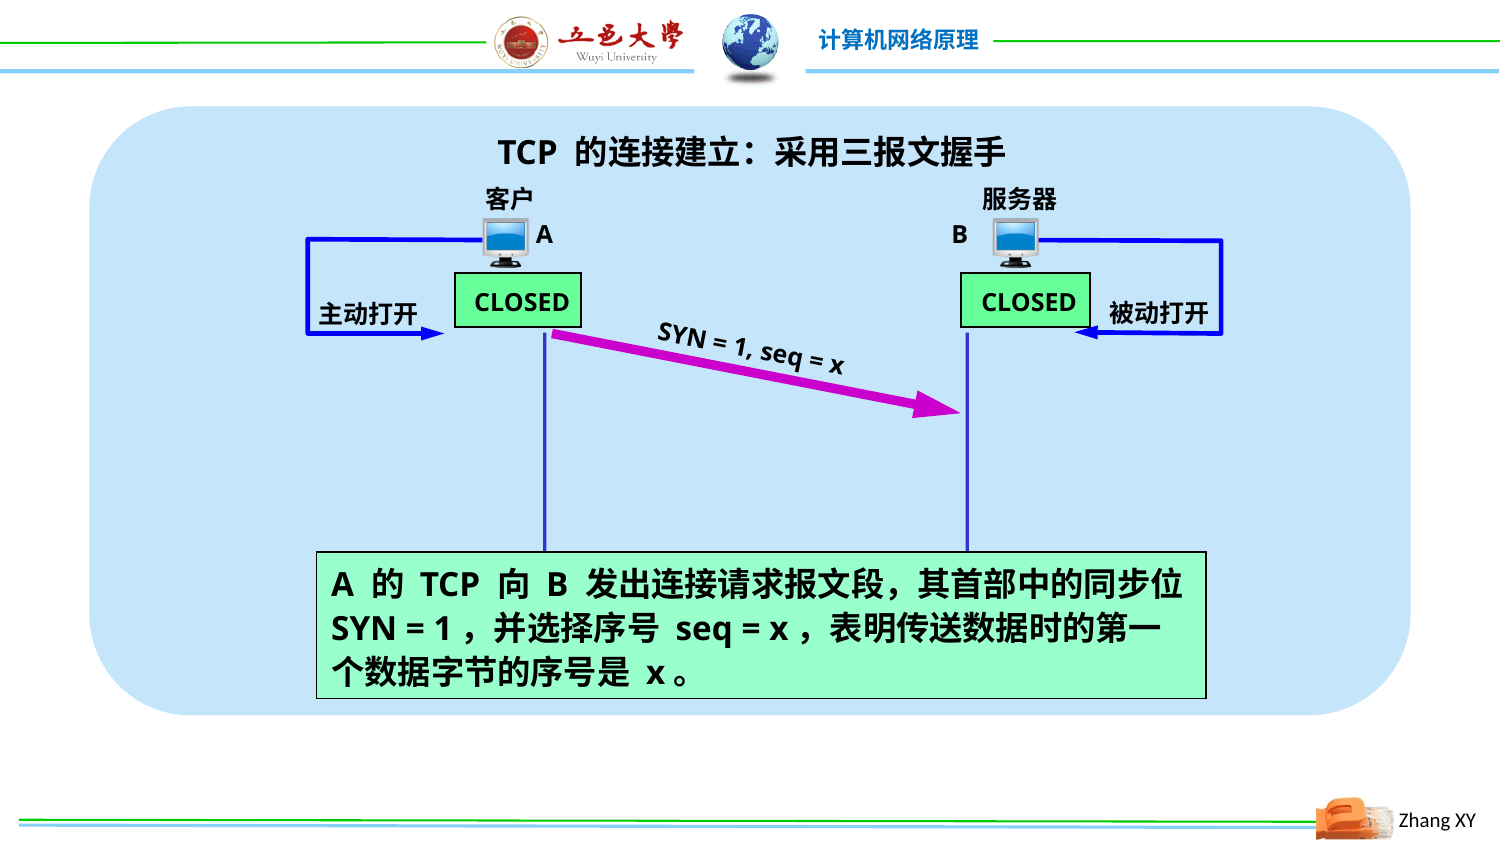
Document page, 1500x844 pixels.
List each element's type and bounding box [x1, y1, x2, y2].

text_box [87, 104, 1413, 718]
picture [720, 12, 780, 88]
picture [1316, 796, 1394, 840]
picture [494, 15, 697, 69]
picture [989, 216, 1043, 269]
picture [478, 216, 532, 269]
